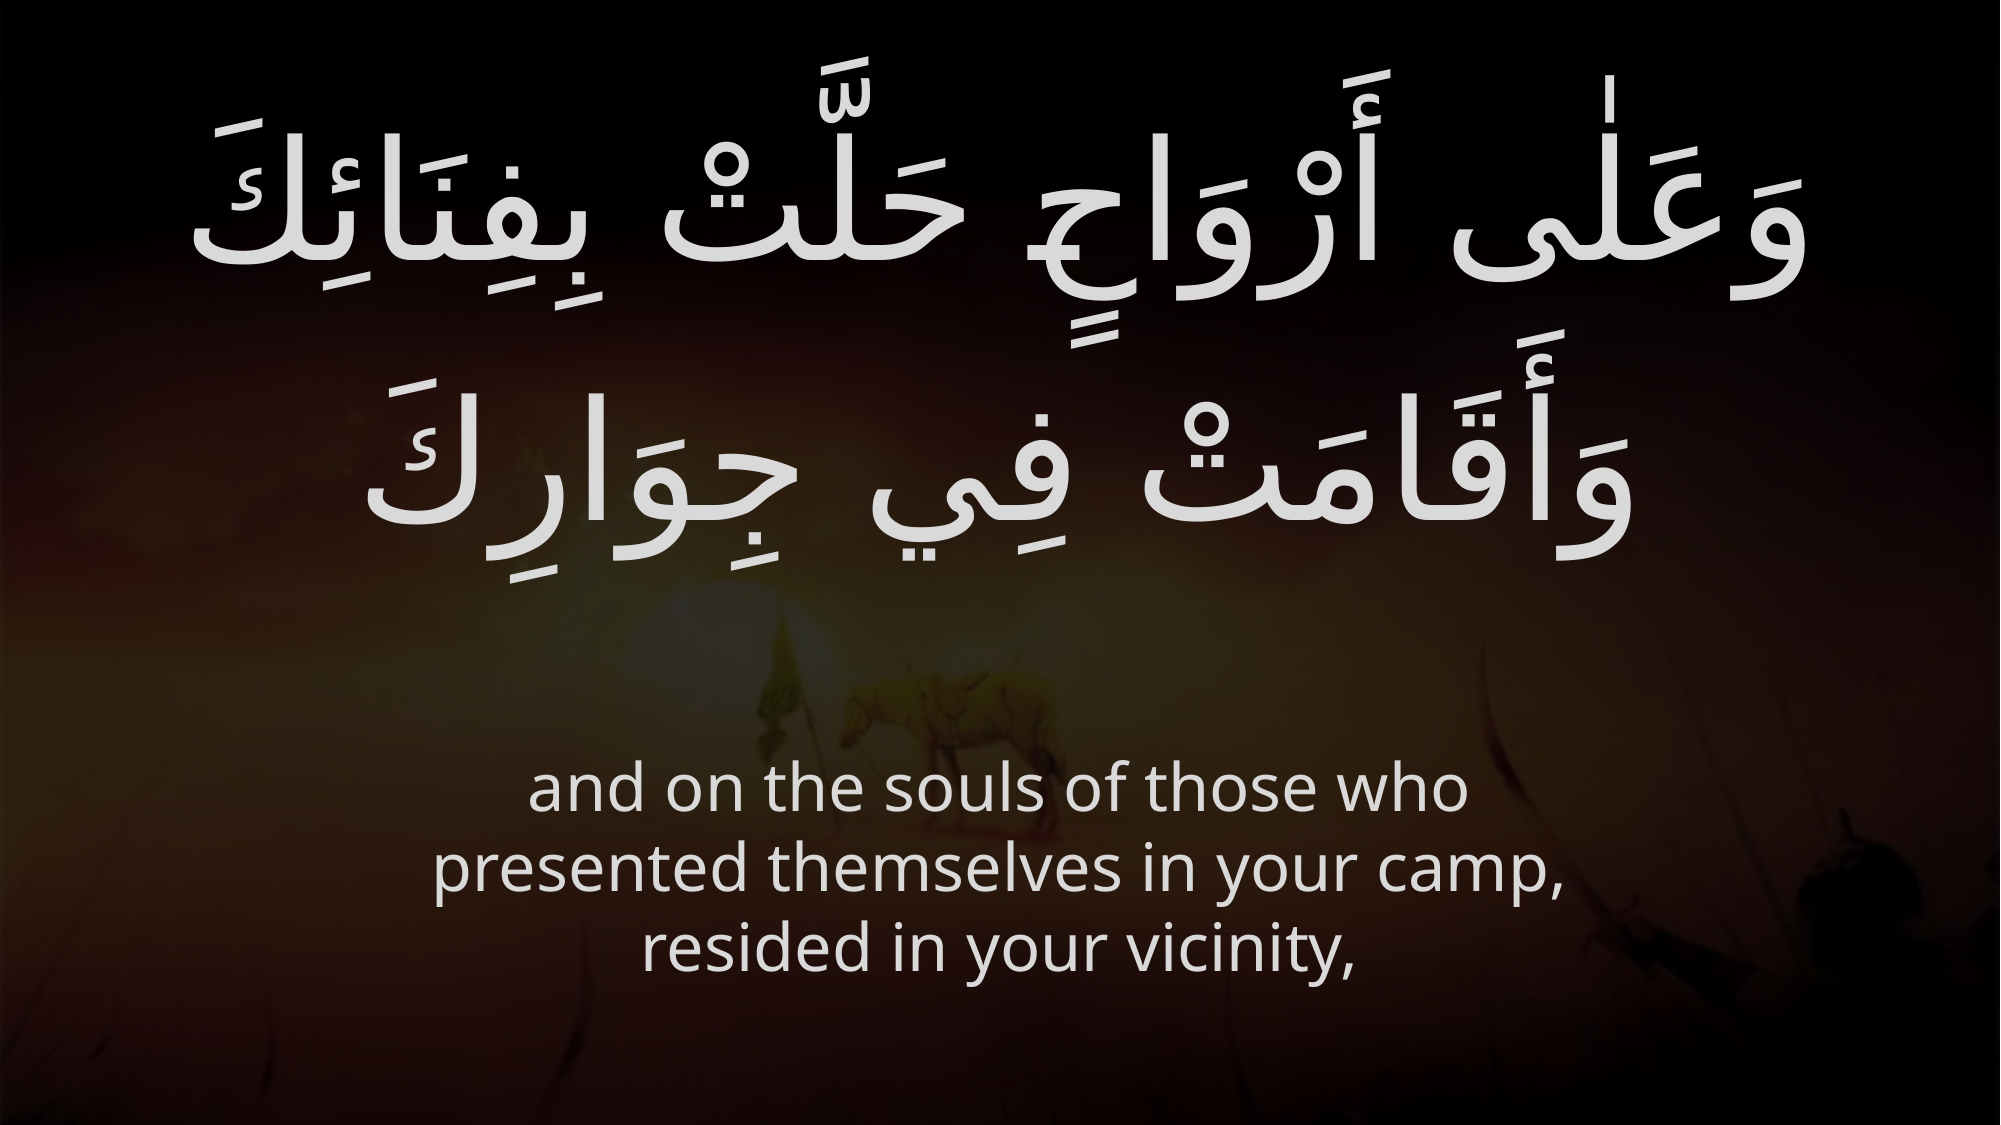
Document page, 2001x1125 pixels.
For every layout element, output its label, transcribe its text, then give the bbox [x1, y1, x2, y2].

list and on the souls of those who presented themselves in your camp, resided in your vicinity, [356, 737, 1644, 1125]
title وَعَلٰى أَرْوَاحٍ حَلَّتْ بِفِنَائِكَ وَأَقَامَتْ فِي جِوَارِكَ [0, 26, 2000, 562]
